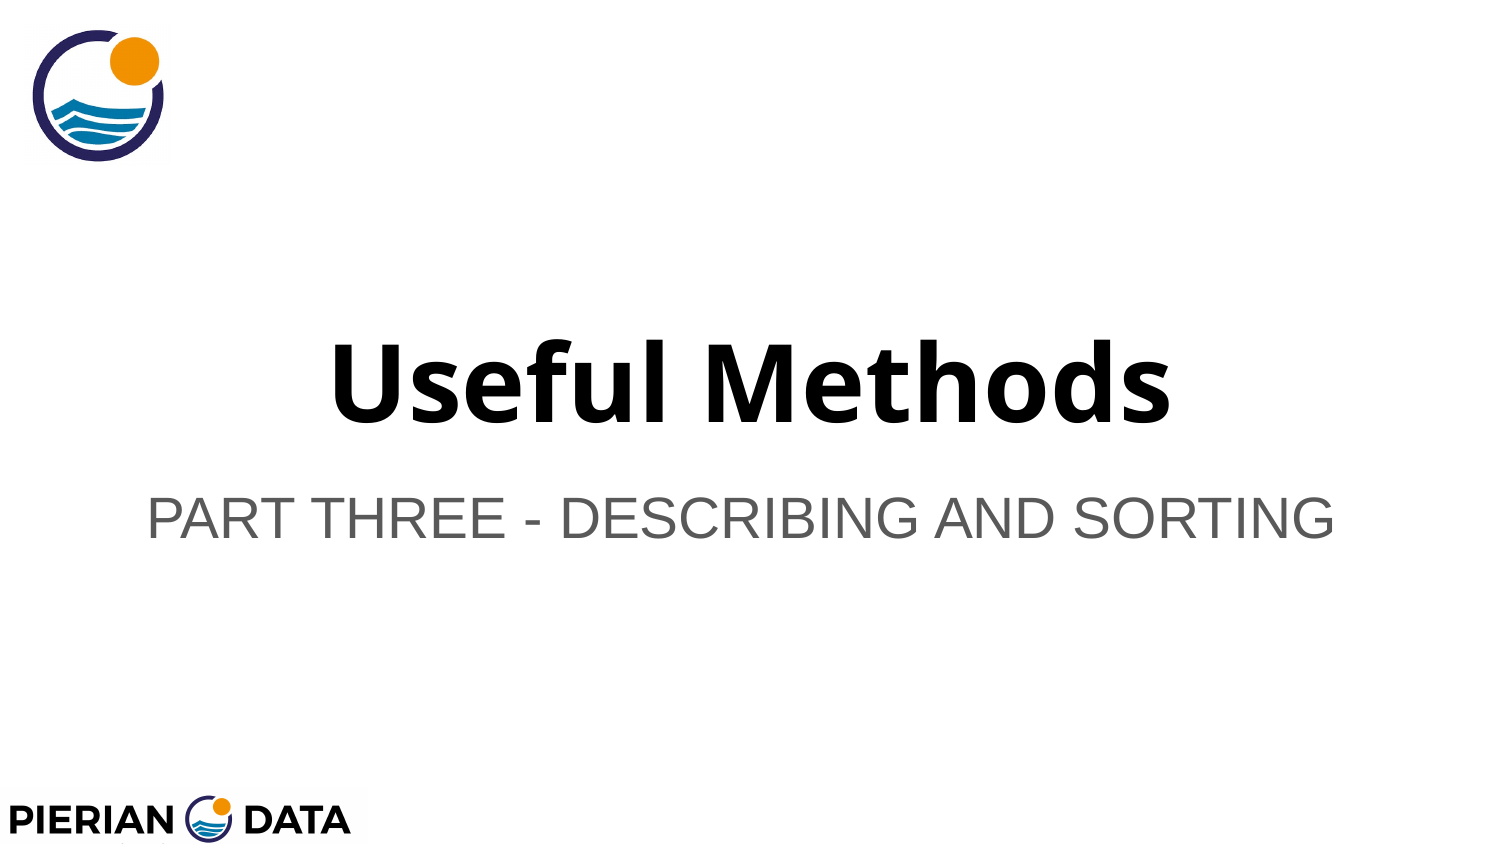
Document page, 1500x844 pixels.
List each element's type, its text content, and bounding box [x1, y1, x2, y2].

title Useful Methods [51, 122, 1449, 459]
subtitle PART THREE - DESCRIBING AND SORTING [51, 464, 1449, 595]
picture [24, 24, 172, 167]
picture [0, 787, 368, 844]
